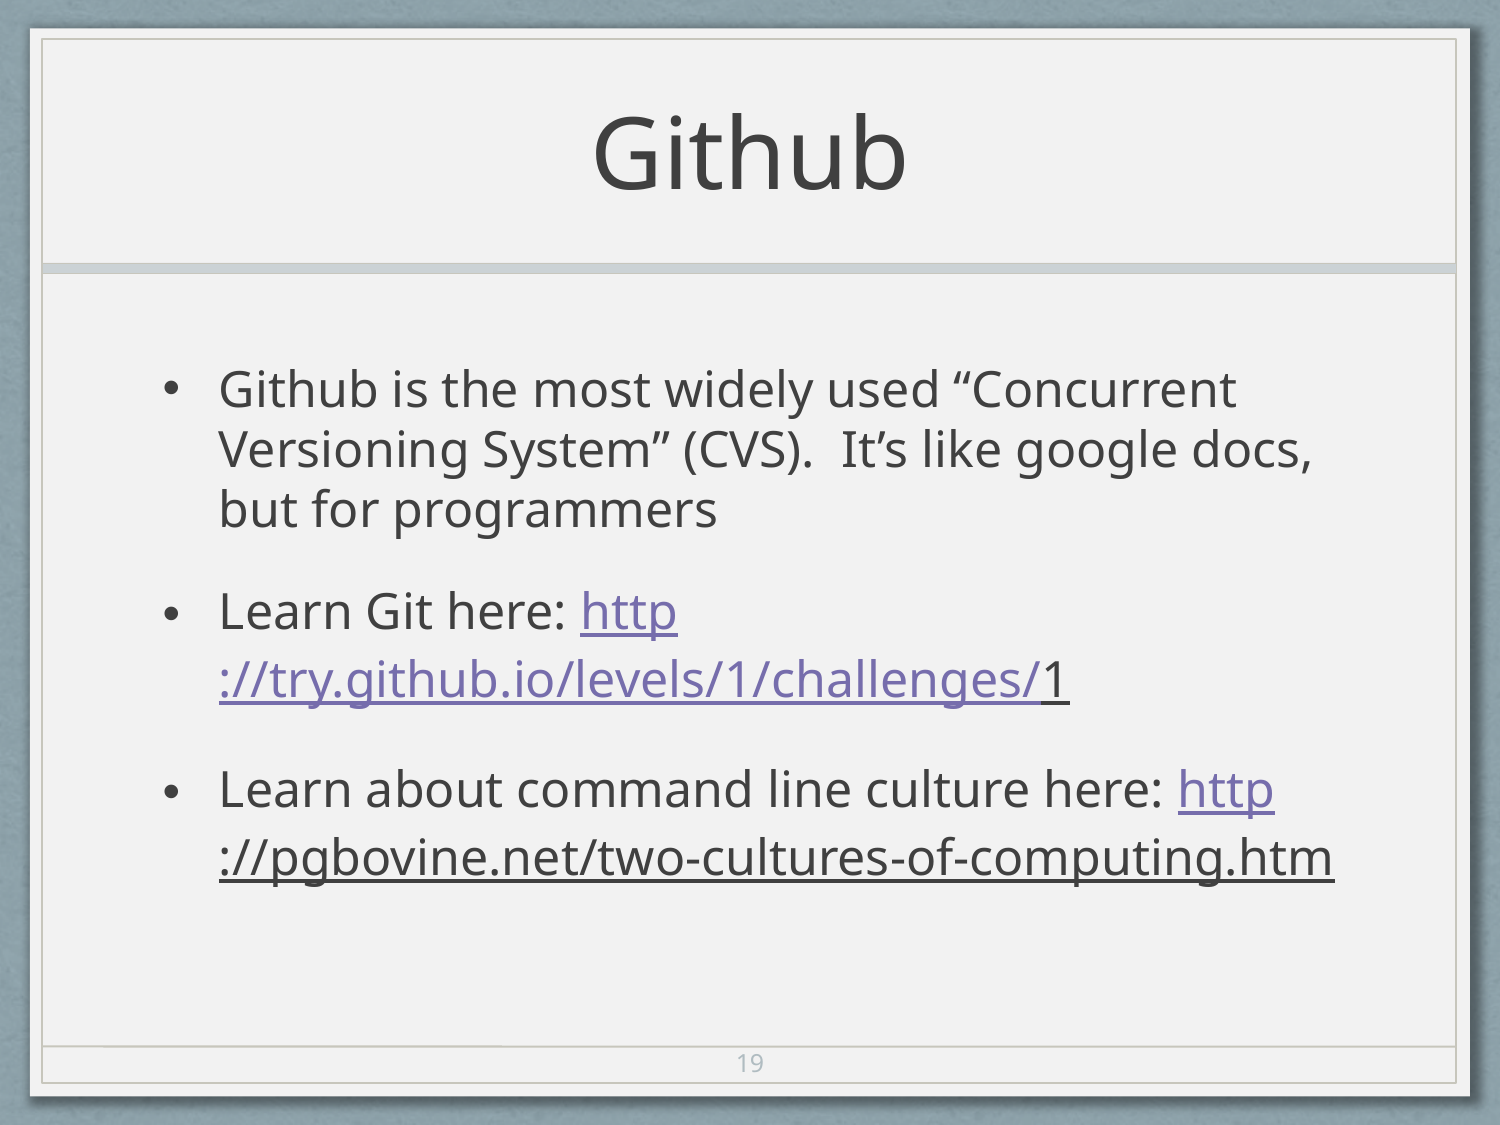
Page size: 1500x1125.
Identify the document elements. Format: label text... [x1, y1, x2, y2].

slide_number 19 [687, 1042, 813, 1088]
title Github [147, 40, 1353, 260]
list Github is the most widely used “Concurrent Versioning System” (CVS). It’s like google docs, but for programmers Learn Git here: http://try.github.io/levels/1/challenges/1 Learn about command line culture here: http://pgbovine.net/two-cultures-of-computing.htm [147, 350, 1353, 995]
